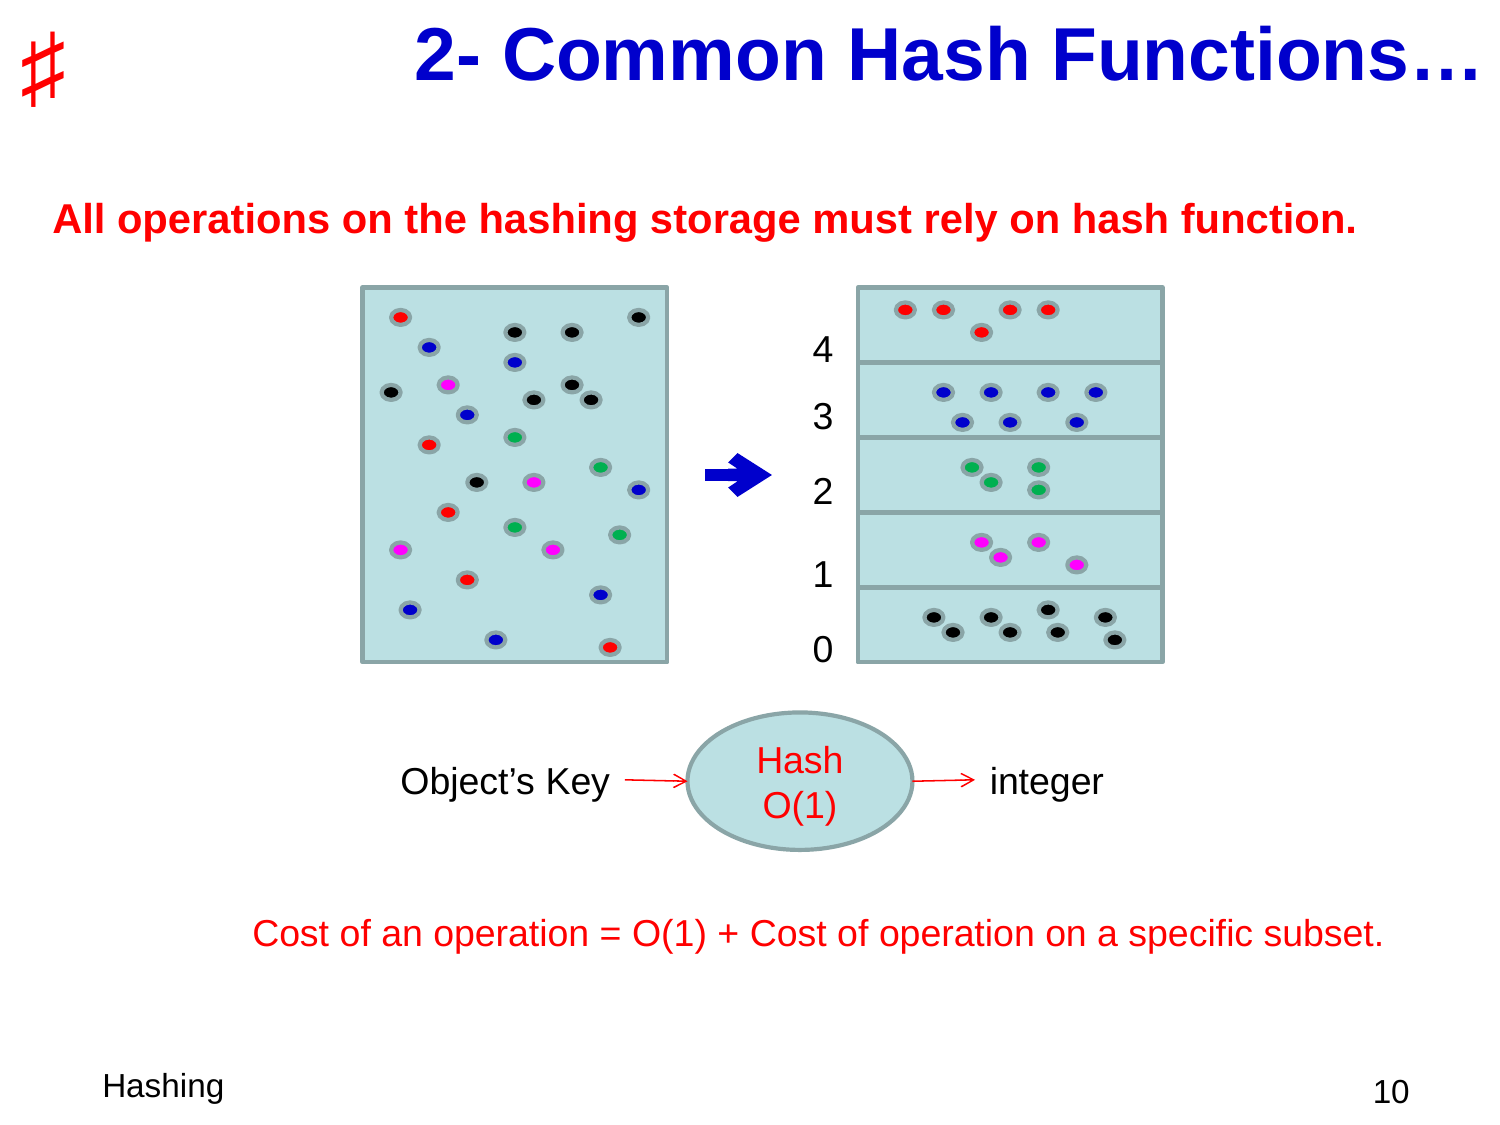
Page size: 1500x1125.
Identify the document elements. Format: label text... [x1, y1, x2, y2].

title 2- Common Hash Functions… [149, 0, 1500, 101]
slide_number 10 [1324, 1062, 1426, 1101]
text_box All operations on the hashing storage must rely on hash function. [37, 184, 1463, 250]
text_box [362, 712, 1138, 851]
text_box Cost of an operation = O(1) + Cost of operation on a specific subset. [212, 901, 1425, 962]
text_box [362, 287, 1163, 663]
